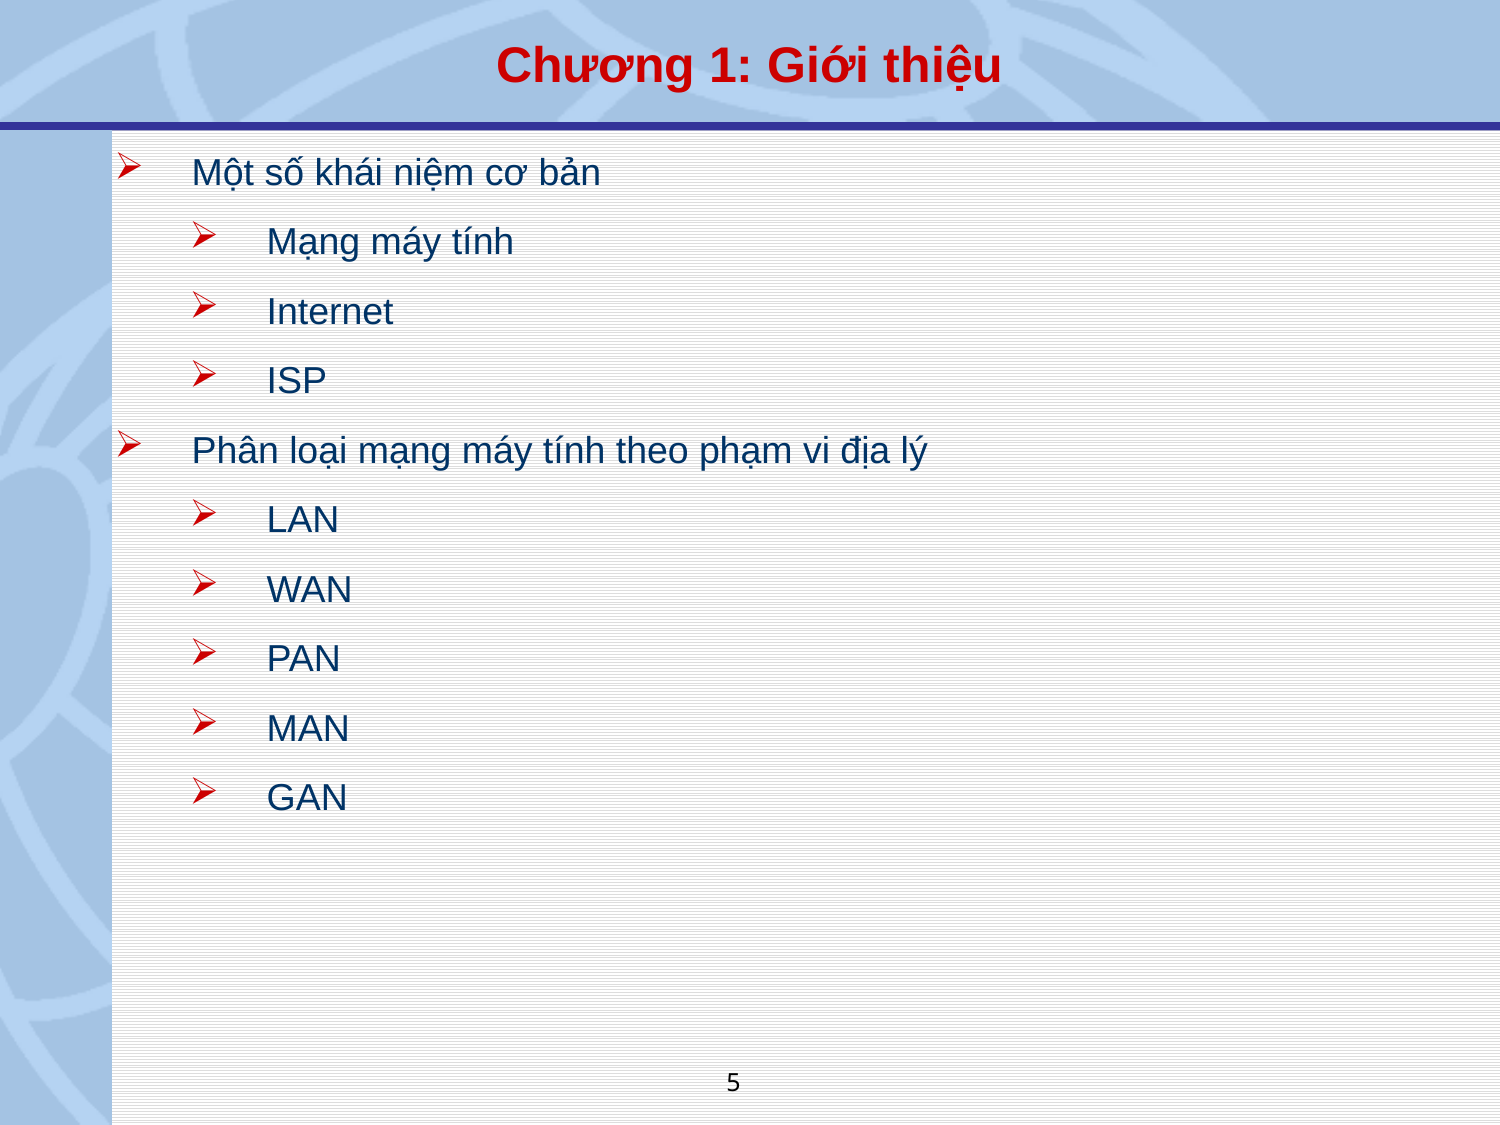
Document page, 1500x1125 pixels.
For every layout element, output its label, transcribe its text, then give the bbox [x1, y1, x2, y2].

text_box Chương 1: Giới thiệu [74, 24, 1425, 138]
text_box Một số khái niệm cơ bản Mạng máy tính Internet ISP Phân loại mạng máy tính theo phạm vi địa lý LAN WAN PAN MAN GAN [99, 125, 1463, 1125]
